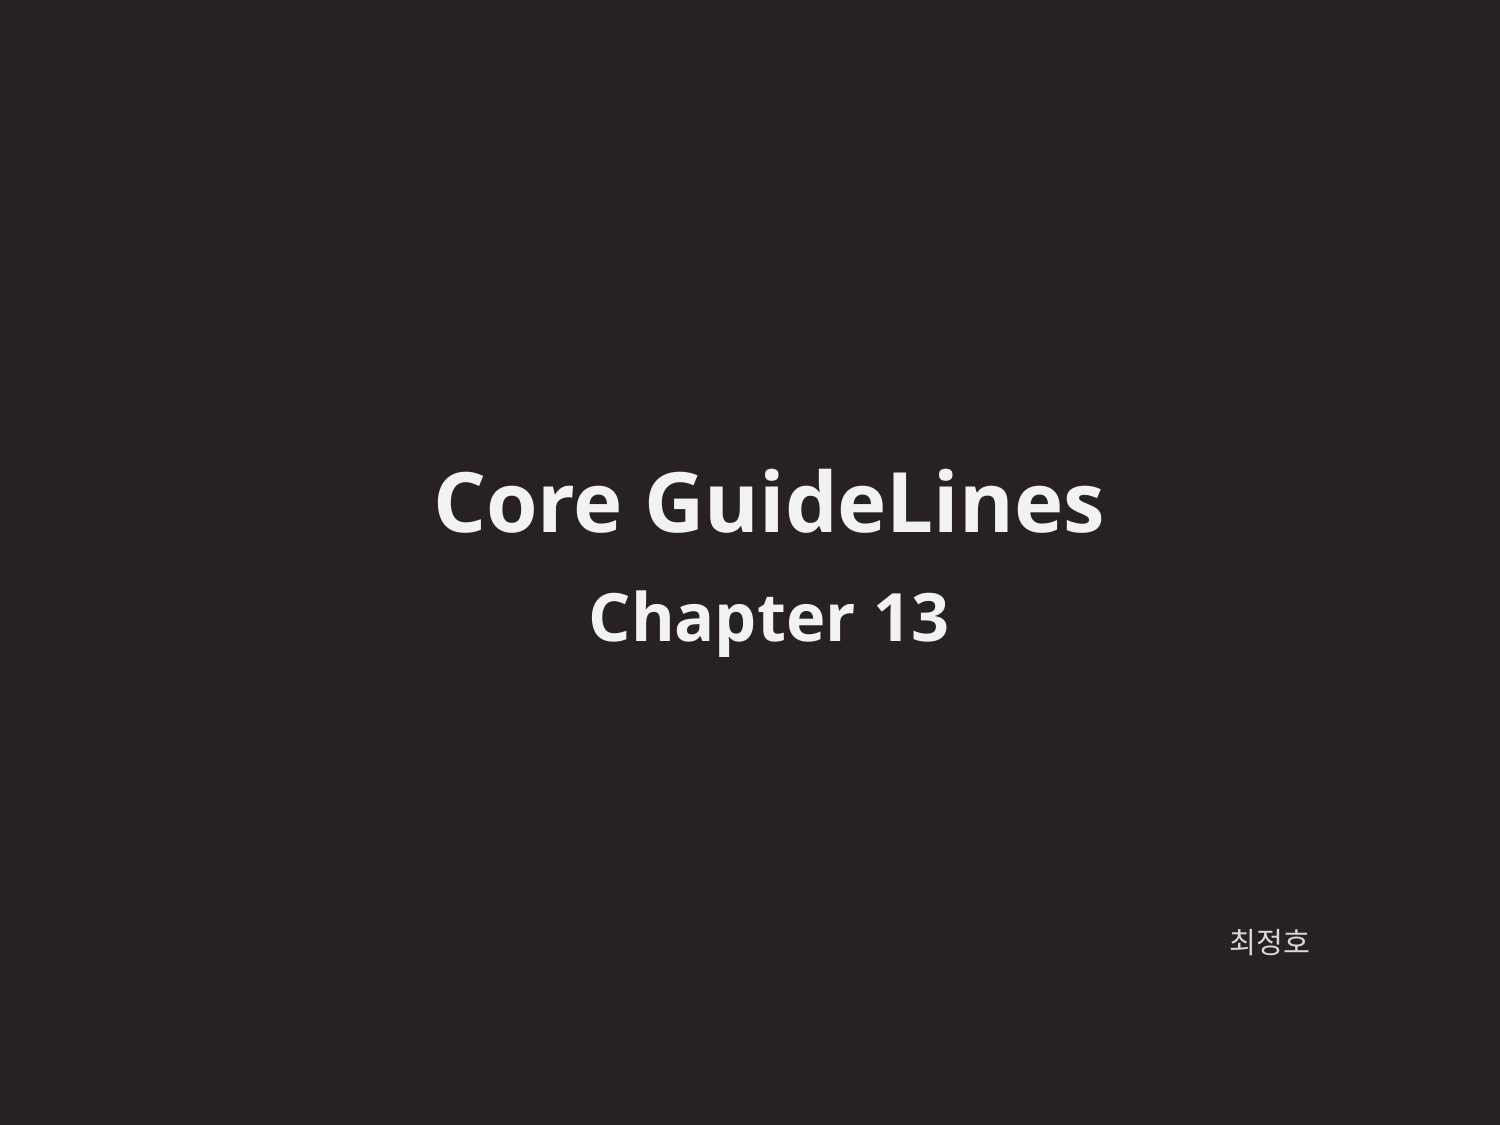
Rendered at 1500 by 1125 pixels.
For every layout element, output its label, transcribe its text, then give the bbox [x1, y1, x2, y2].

text_box Core GuideLines Chapter 13 [363, 441, 1176, 663]
text_box 최정호 [1151, 917, 1388, 967]
